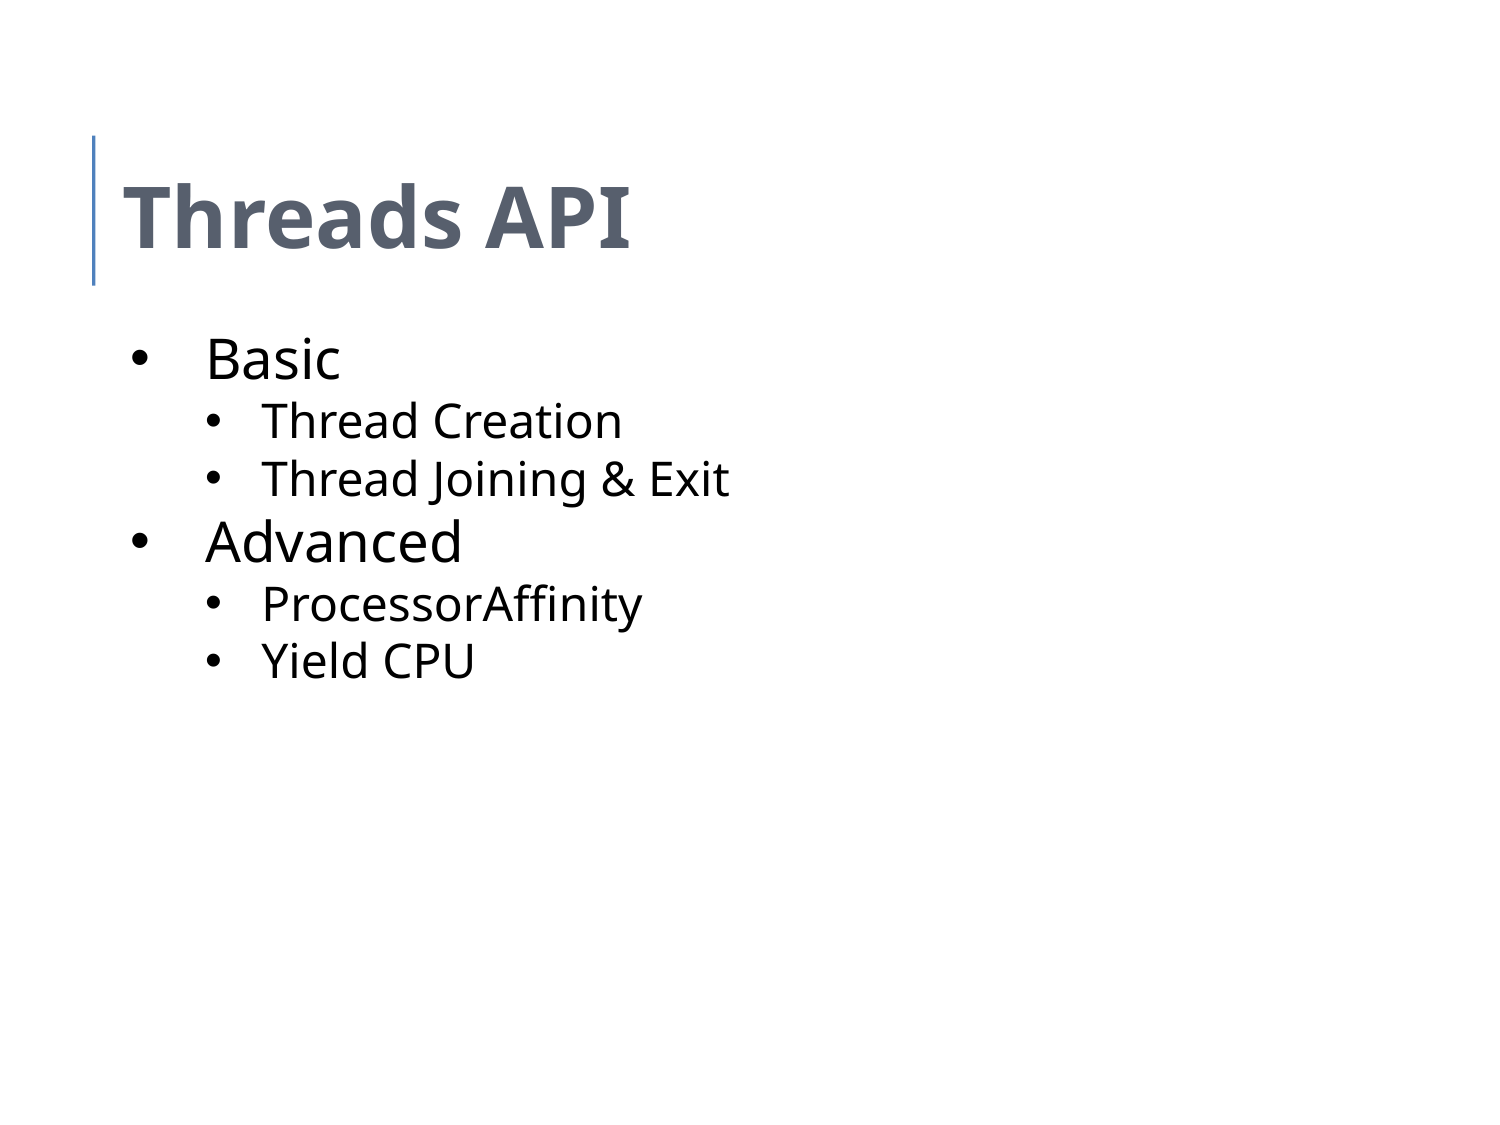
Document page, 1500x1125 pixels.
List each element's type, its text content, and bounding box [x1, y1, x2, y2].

text_box Basic Thread Creation Thread Joining & Exit Advanced ProcessorAffinity Yield CPU [122, 316, 1389, 1125]
text_box Threads API [122, 176, 1500, 252]
